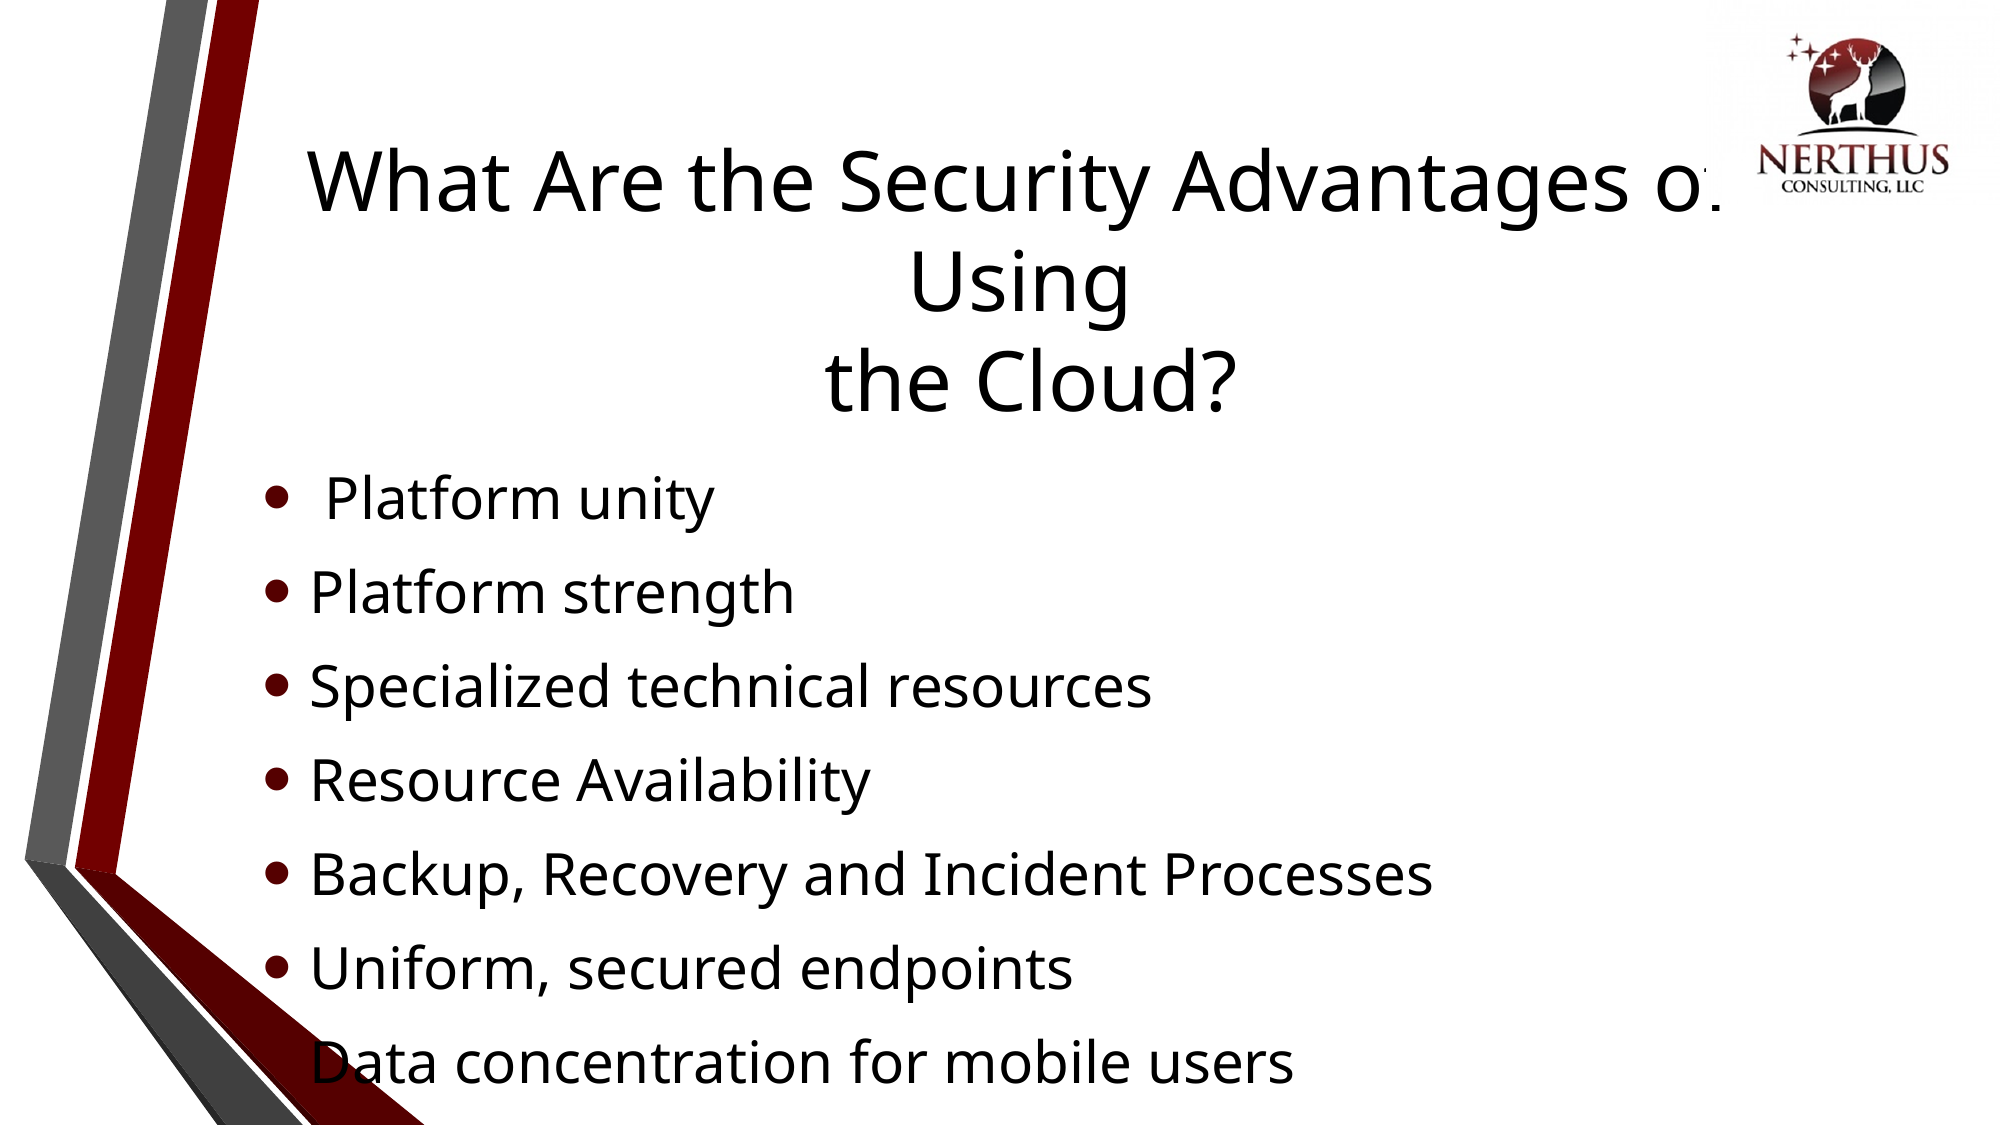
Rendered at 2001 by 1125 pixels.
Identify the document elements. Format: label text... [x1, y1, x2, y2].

list Platform unity Platform strength Specialized technical resources Resource Availability Backup, Recovery and Incident Processes Uniform, secured endpoints Data concentration for mobile users [247, 453, 1892, 1125]
picture [1705, 0, 2000, 205]
title What Are the Security Advantages of Using the Cloud? [198, 134, 1842, 422]
